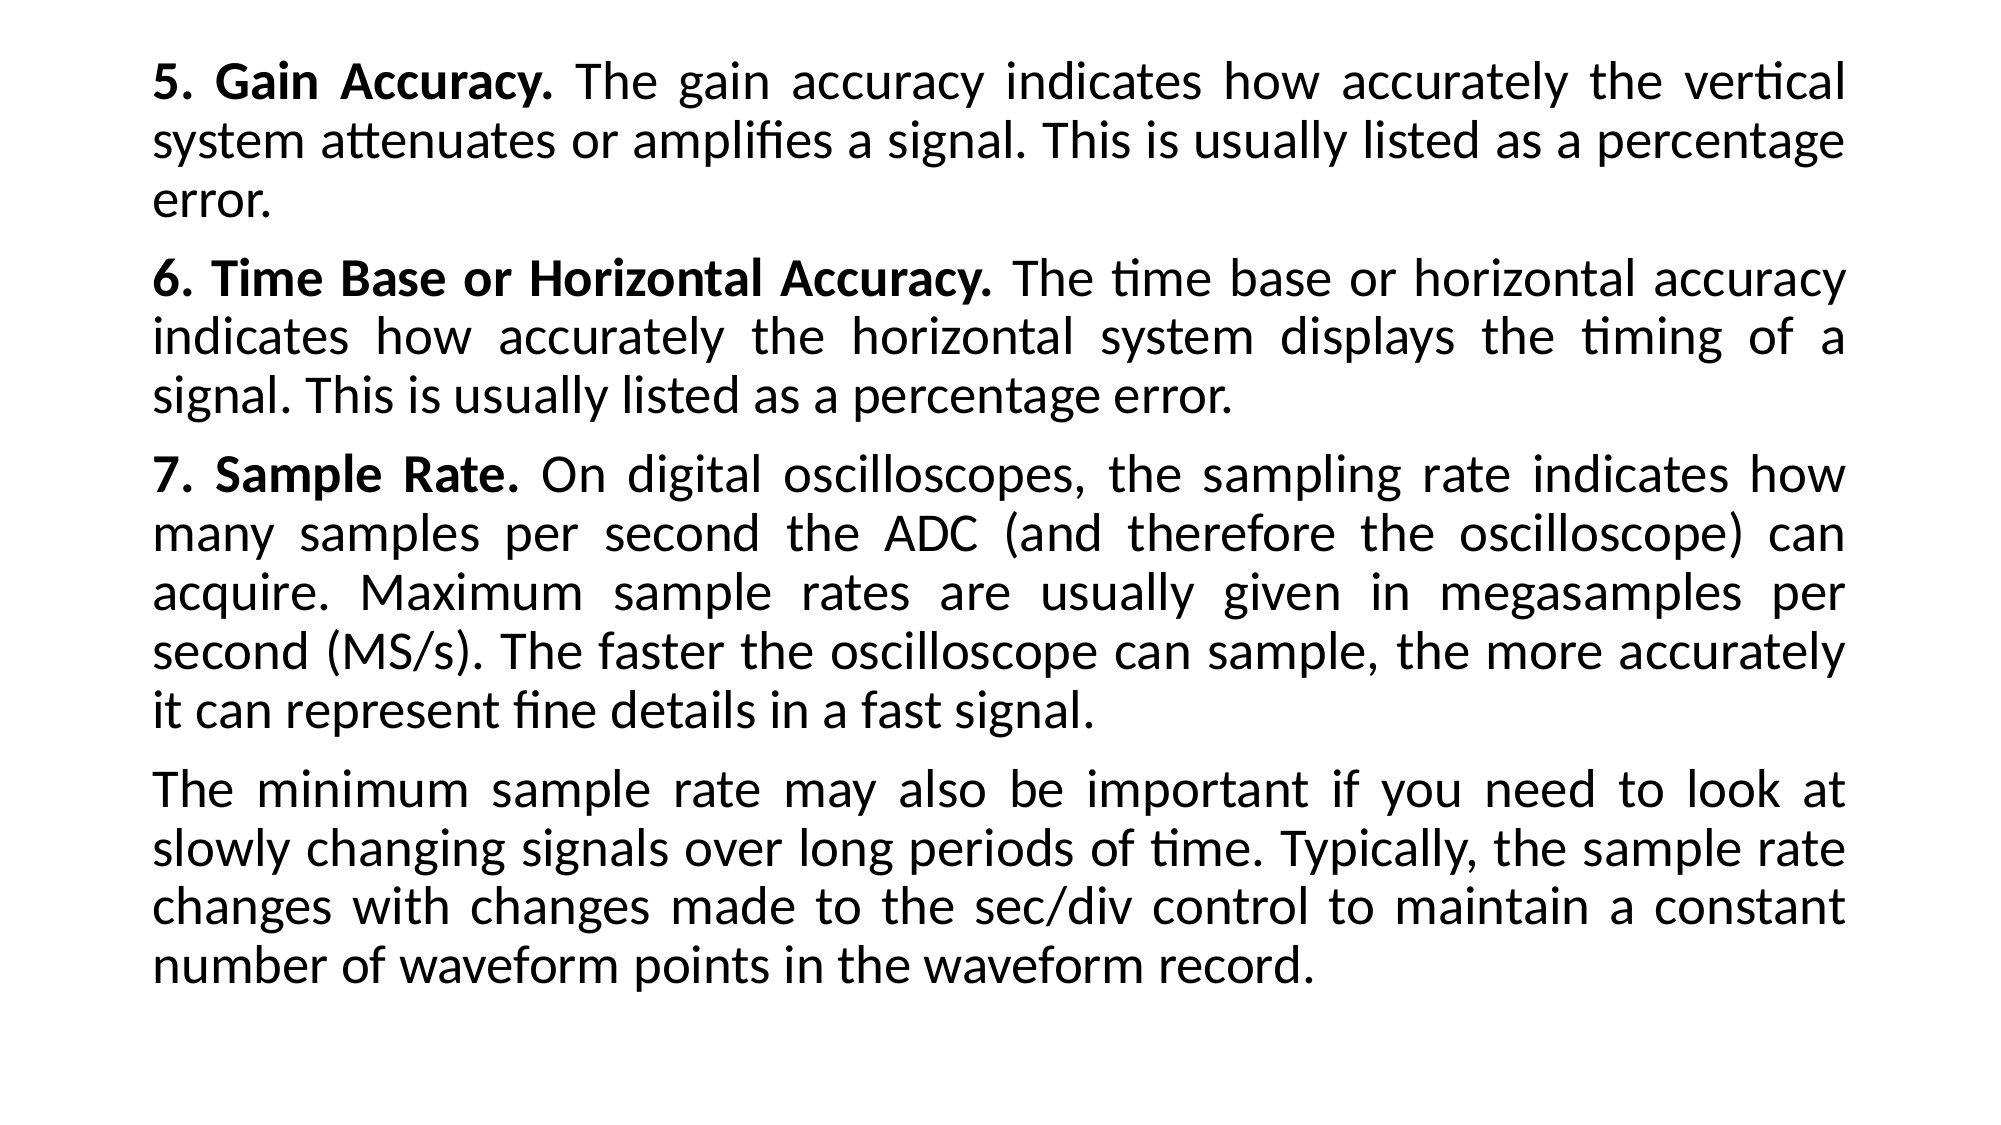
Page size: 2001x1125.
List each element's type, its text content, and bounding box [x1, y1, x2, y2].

list 5. Gain Accuracy. The gain accuracy indicates how accurately the vertical system attenuates or amplifies a signal. This is usually listed as a percentage error. 6. Time Base or Horizontal Accuracy. The time base or horizontal accuracy indicates how accurately the horizontal system displays the timing of a signal. This is usually listed as a percentage error. 7. Sample Rate. On digital oscilloscopes, the sampling rate indicates how many samples per second the ADC (and therefore the oscilloscope) can acquire. Maximum sample rates are usually given in megasamples per second (MS/s). The faster the oscilloscope can sample, the more accurately it can represent fine details in a fast signal. The minimum sample rate may also be important if you need to look at slowly changing signals over long periods of time. Typically, the sample rate changes with changes made to the sec/div control to maintain a constant number of waveform points in the waveform record. [137, 44, 1863, 1014]
